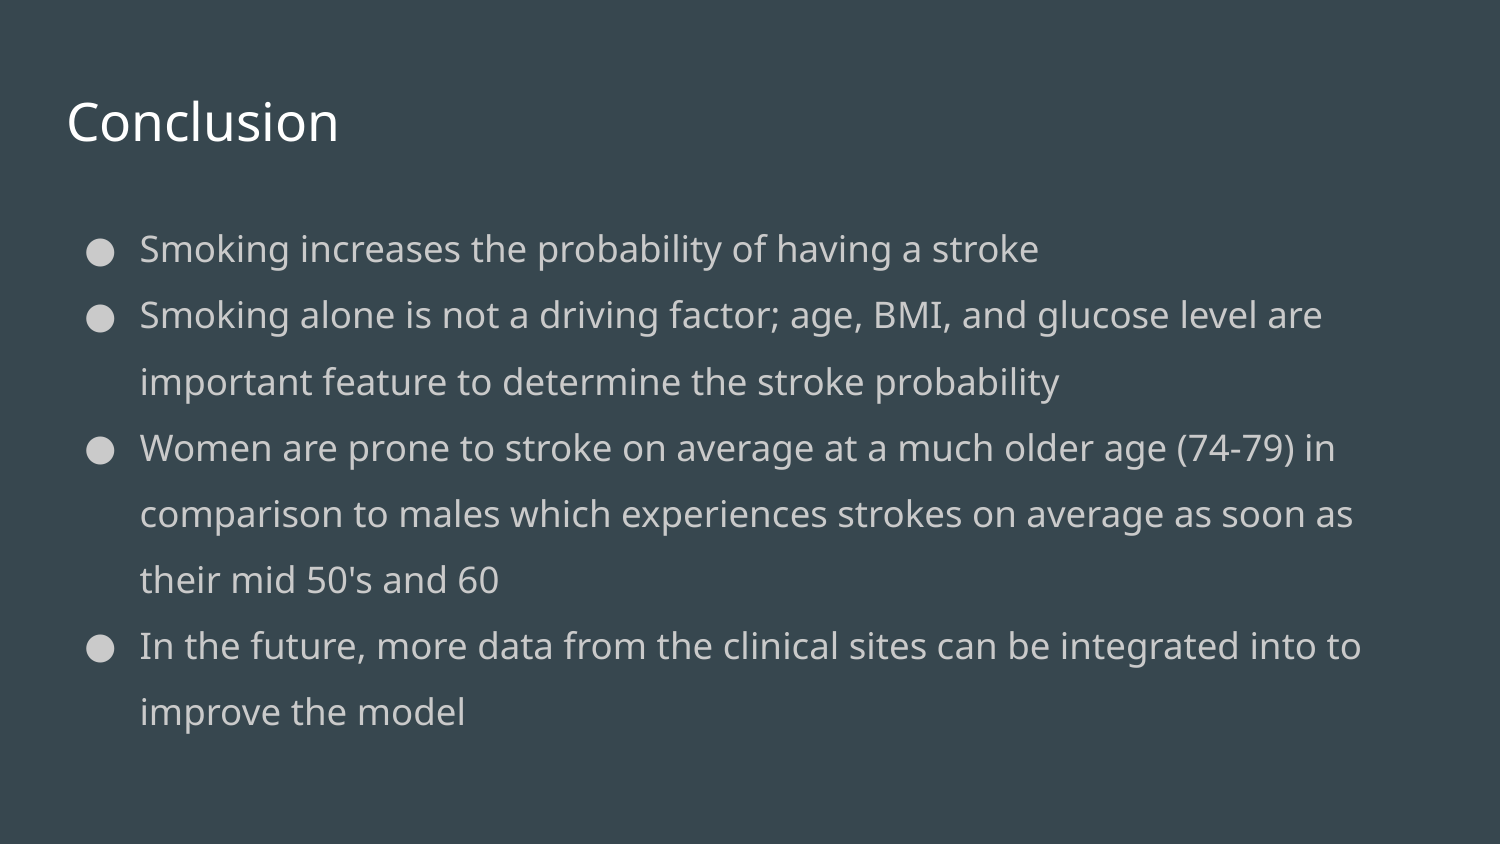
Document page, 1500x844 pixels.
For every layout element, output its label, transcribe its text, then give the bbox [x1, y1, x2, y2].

title Conclusion [51, 72, 1449, 167]
list Smoking increases the probability of having a stroke Smoking alone is not a driving factor; age, BMI, and glucose level are important feature to determine the stroke probability Women are prone to stroke on average at a much older age (74-79) in comparison to males which experiences strokes on average as soon as their mid 50's and 60 In the future, more data from the clinical sites can be integrated into to improve the model [51, 189, 1449, 750]
